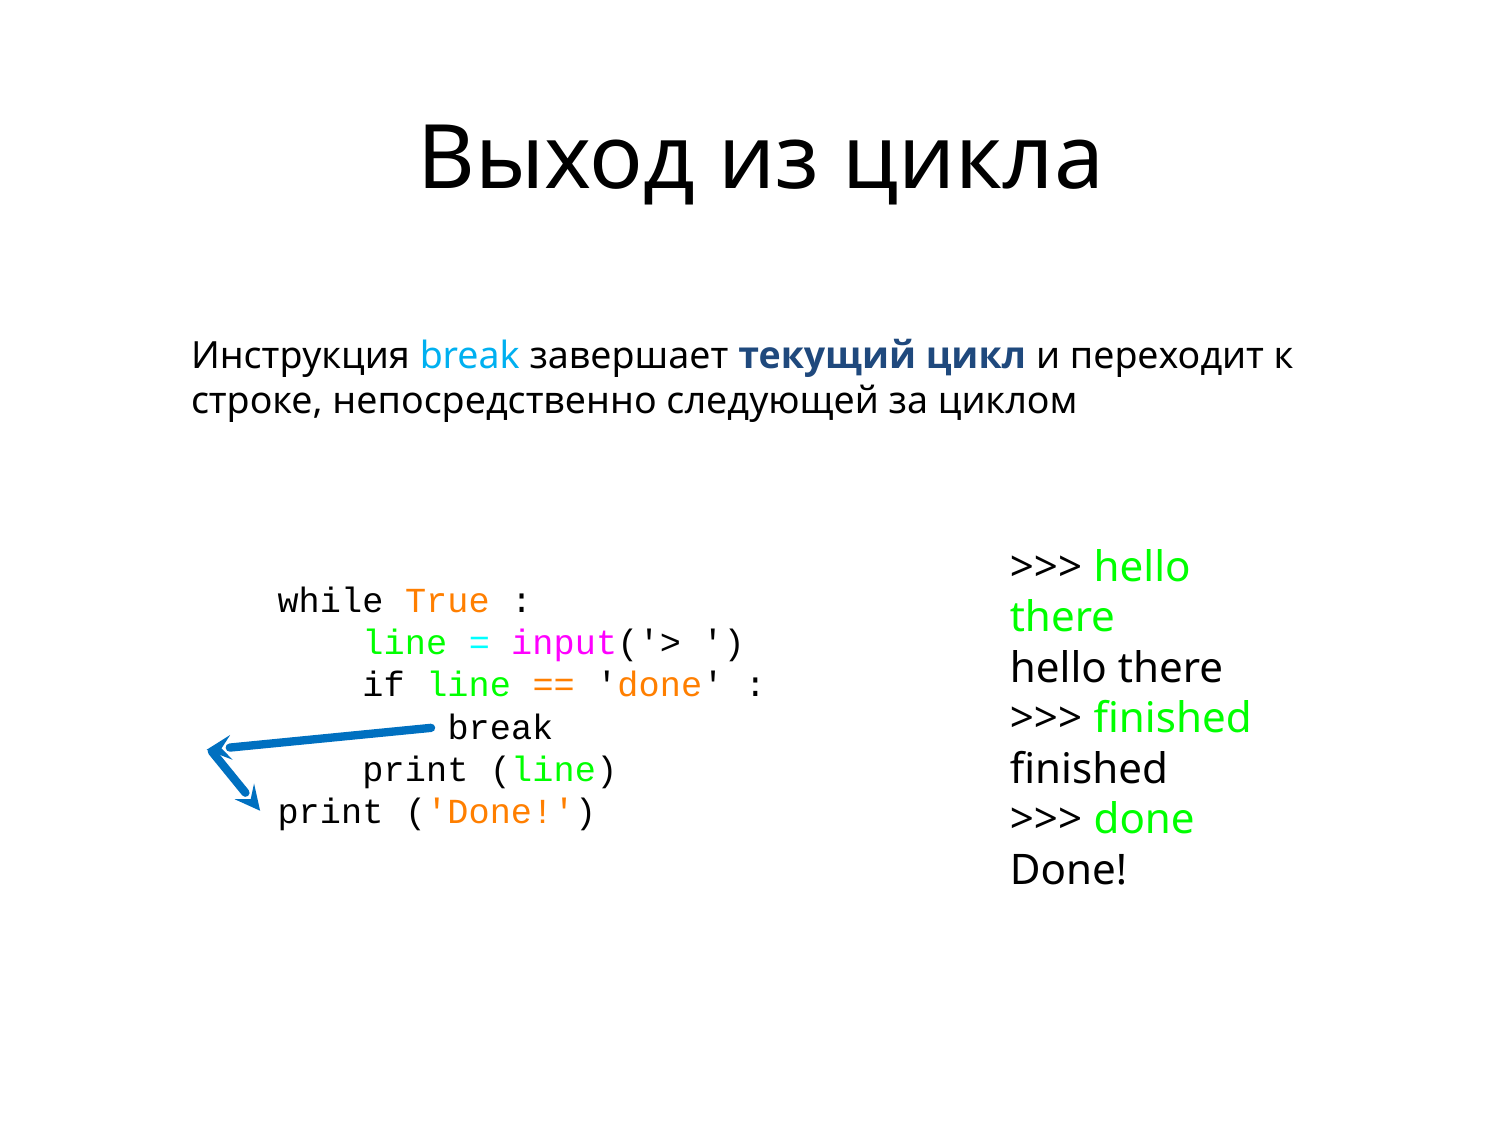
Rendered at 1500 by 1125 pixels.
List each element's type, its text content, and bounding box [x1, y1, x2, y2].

title Выход из цикла [118, 60, 1404, 244]
text_box while True : line = input('> ') if line == 'done' : break print (line) print ('Done!') [277, 550, 871, 858]
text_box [206, 727, 432, 750]
list Инструкция break завершает текущий цикл и переходит к строке, непосредственно следующей за циклом [118, 244, 1417, 509]
text_box >>> hello there hello there >>> finished finished >>> done Done! [1009, 562, 1306, 870]
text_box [211, 759, 261, 811]
